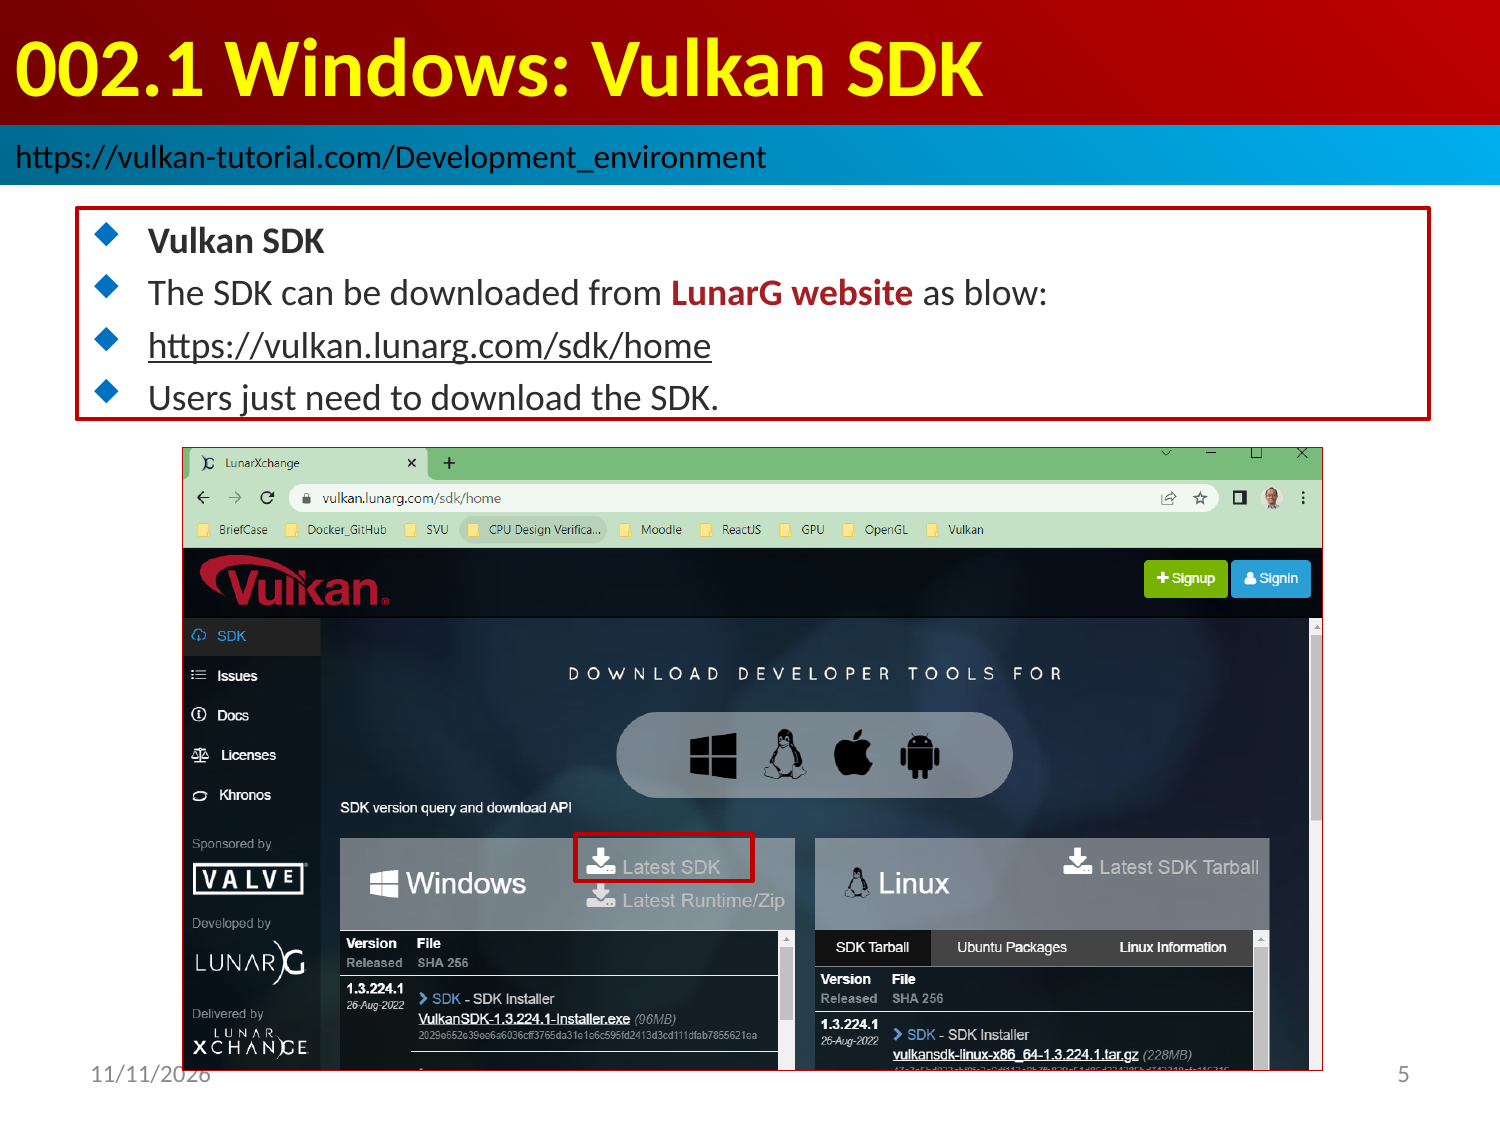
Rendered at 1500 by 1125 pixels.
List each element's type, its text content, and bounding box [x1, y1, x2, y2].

subtitle Vulkan SDK The SDK can be downloaded from LunarG website as blow: https://vulkan.lunarg.com/sdk/home Users just need to download the SDK. [75, 206, 1431, 421]
text_box https://vulkan-tutorial.com/Development_environment [0, 125, 1500, 185]
picture [182, 446, 1324, 1071]
title 002.1 Windows: Vulkan SDK [0, 0, 1500, 125]
slide_number 5 [1074, 1042, 1425, 1103]
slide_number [75, 1042, 425, 1103]
